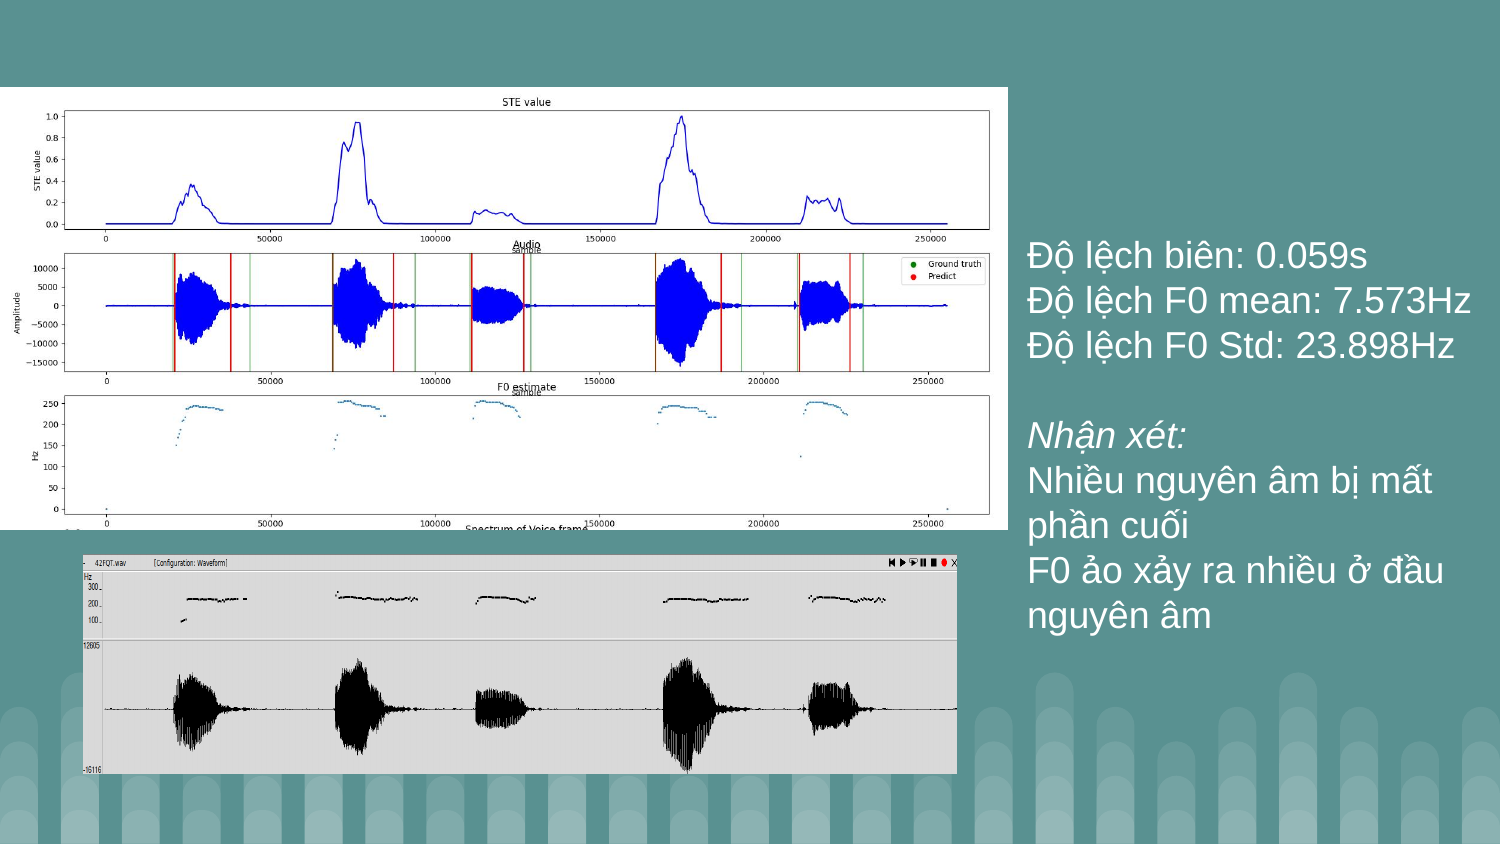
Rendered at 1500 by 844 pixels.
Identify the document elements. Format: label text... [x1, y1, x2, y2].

picture [83, 554, 957, 774]
text_box Độ lệch biên: 0.059s Độ lệch F0 mean: 7.573Hz Độ lệch F0 Std: 23.898Hz Nhận xét: Nhiều nguyên âm bị mất phần cuối F0 ảo xảy ra nhiều ở đầu nguyên âm [1012, 215, 1500, 651]
picture [0, 87, 1009, 531]
